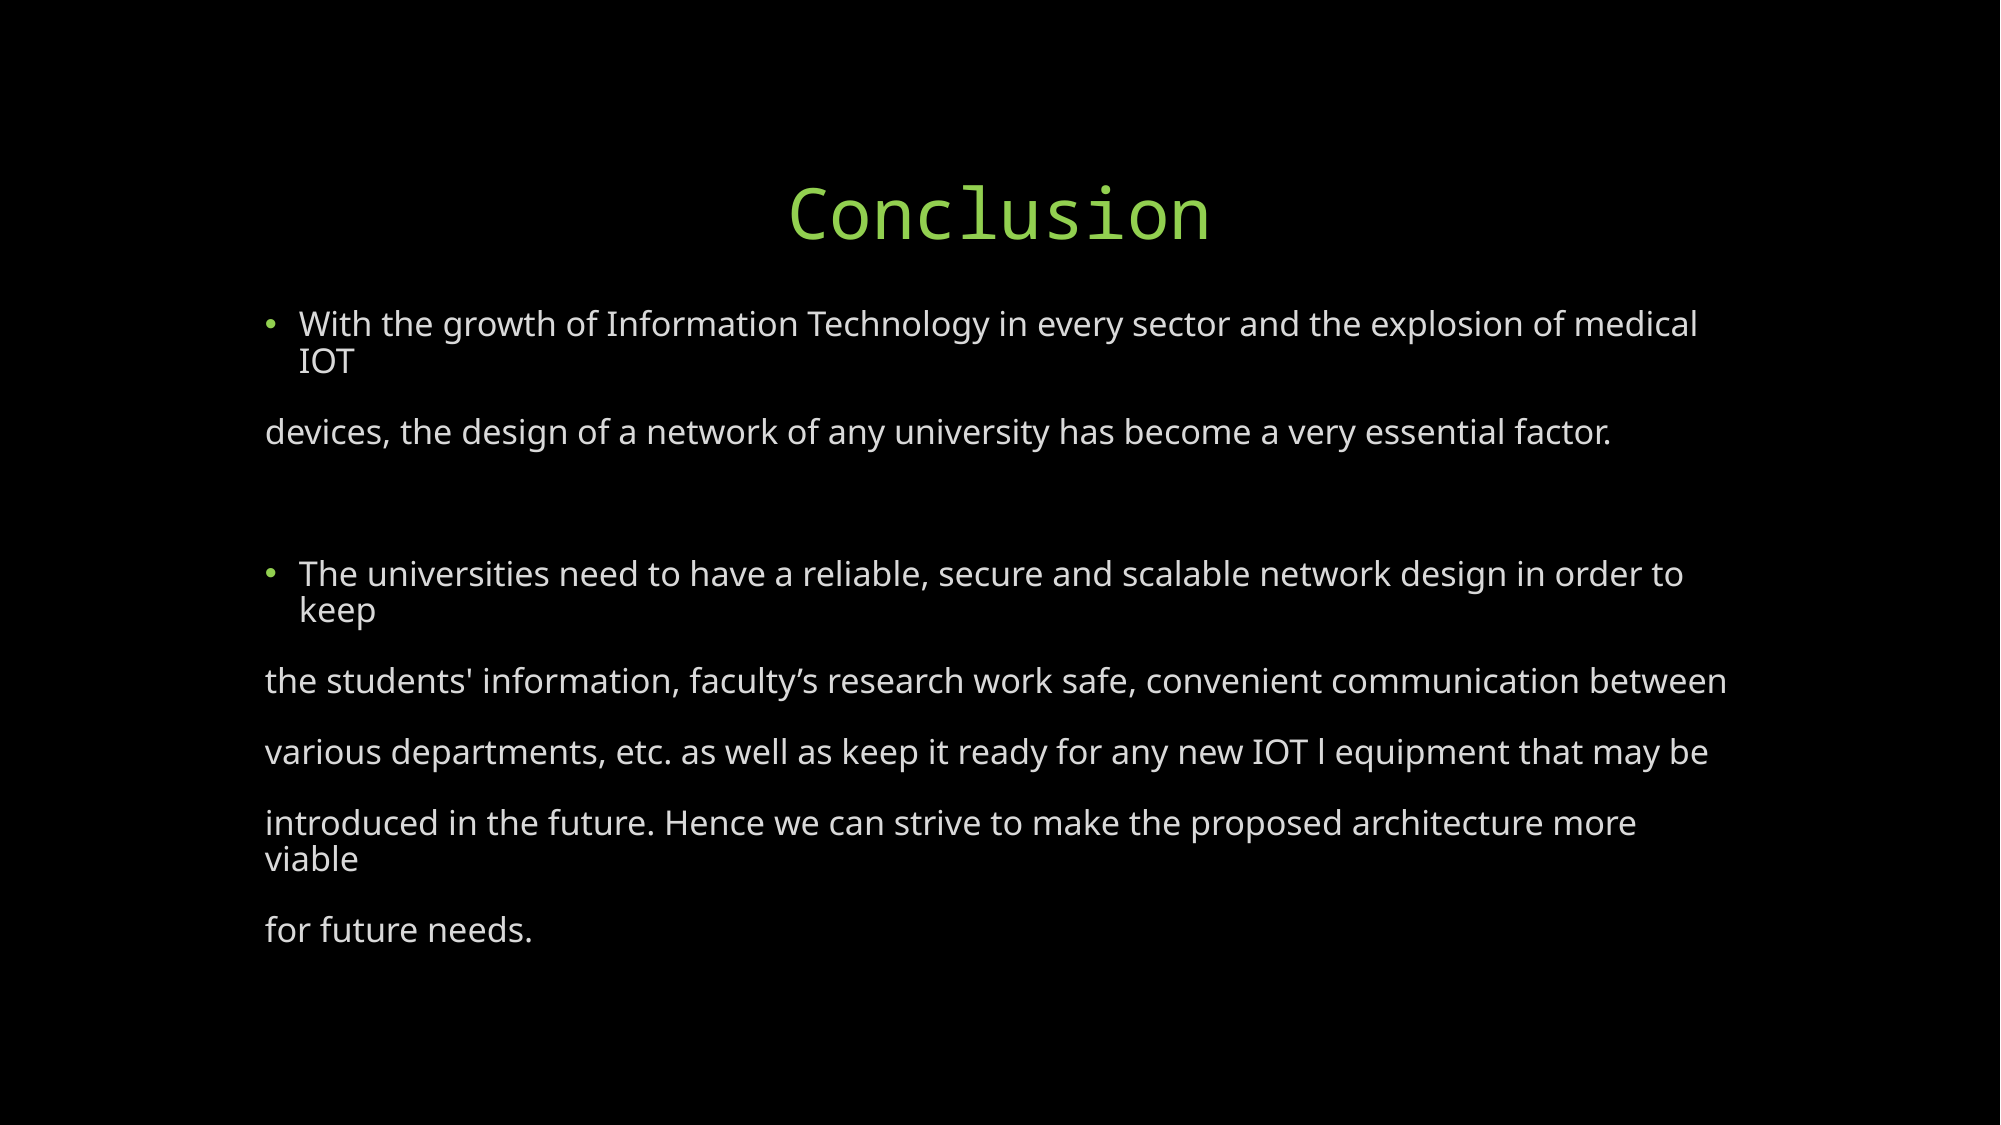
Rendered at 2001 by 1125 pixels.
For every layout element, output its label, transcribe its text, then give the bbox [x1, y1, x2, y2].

title Conclusion [249, 75, 1750, 263]
list With the growth of Information Technology in every sector and the explosion of medical IOT devices, the design of a network of any university has become a very essential factor. The universities need to have a reliable, secure and scalable network design in order to keep the students' information, faculty’s research work safe, convenient communication between various departments, etc. as well as keep it ready for any new IOT l equipment that may be introduced in the future. Hence we can strive to make the proposed architecture more viable for future needs. [249, 299, 1750, 1000]
